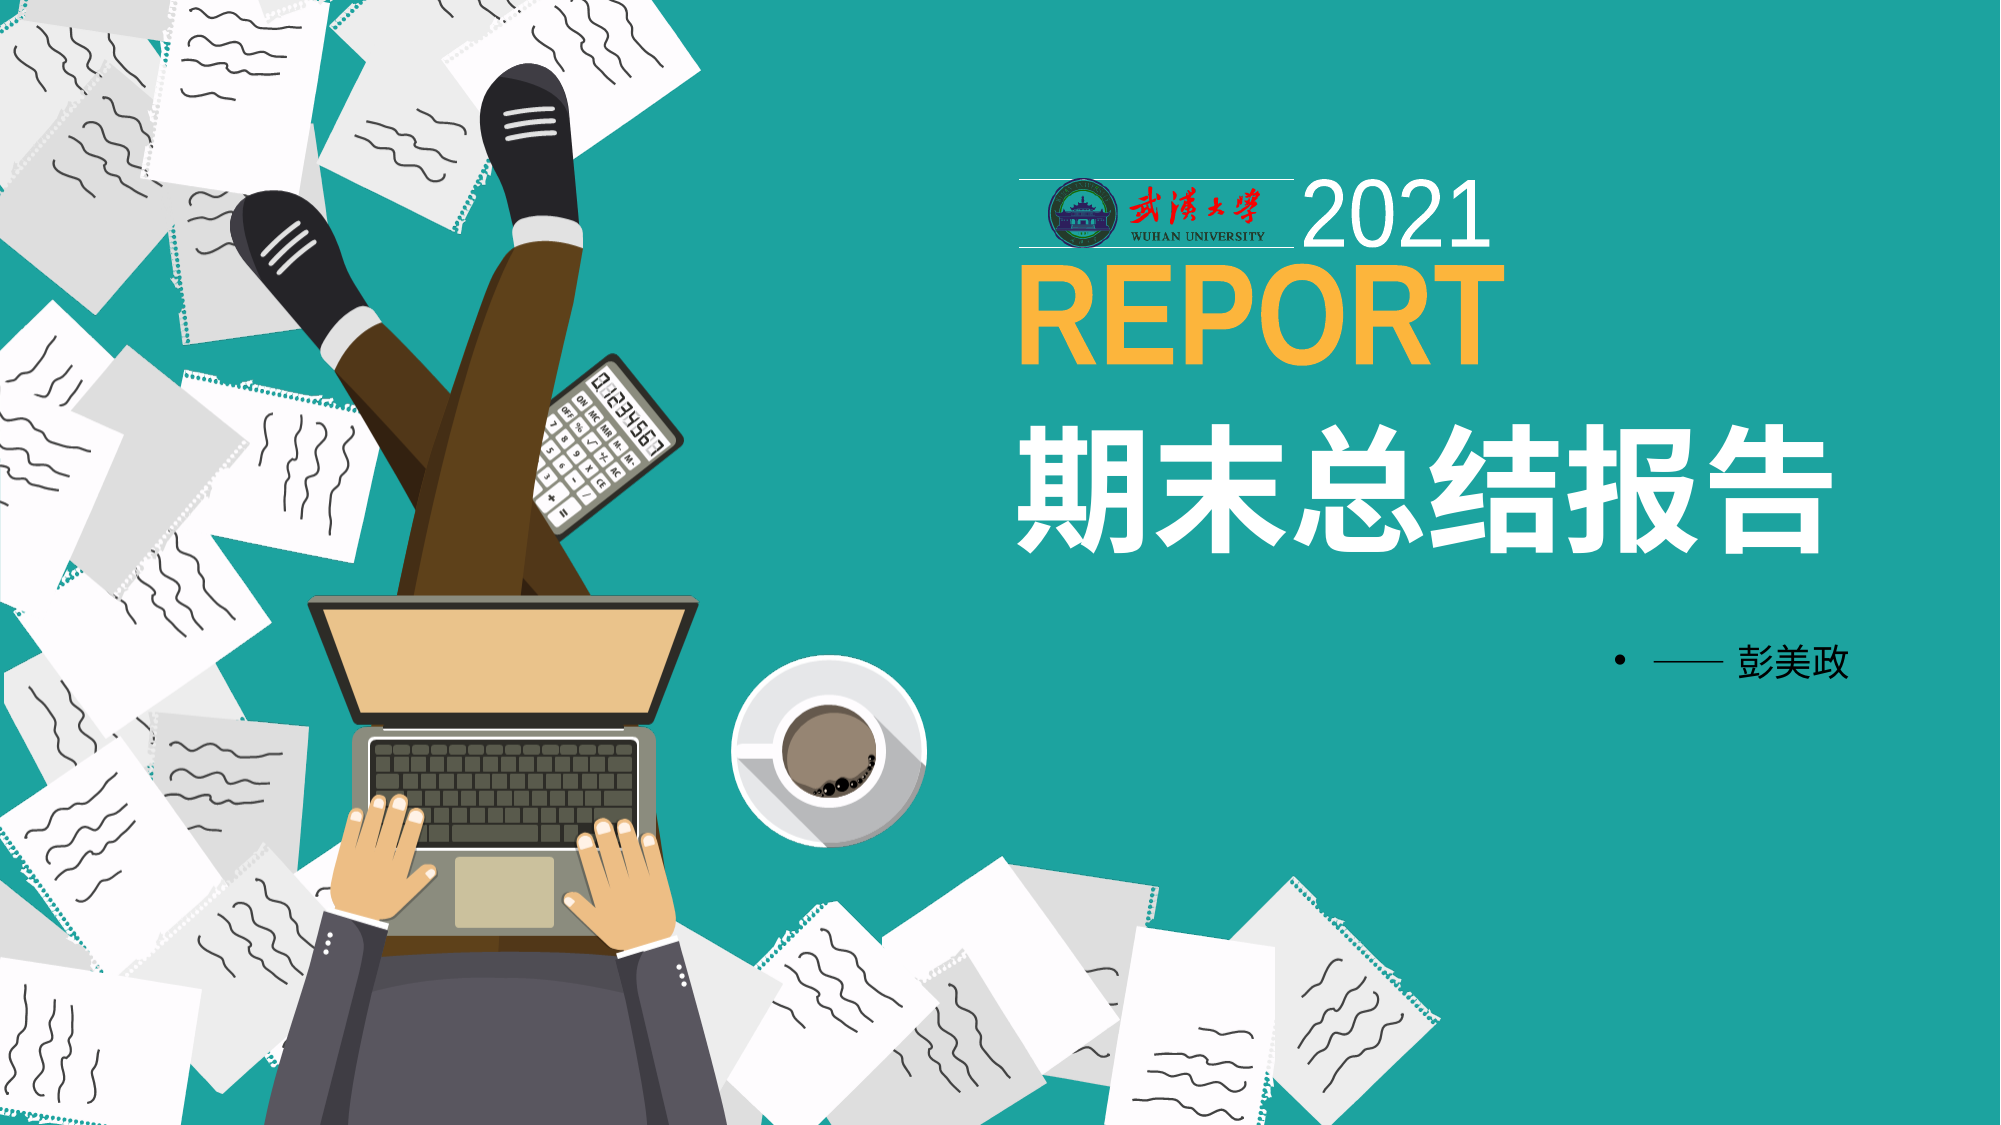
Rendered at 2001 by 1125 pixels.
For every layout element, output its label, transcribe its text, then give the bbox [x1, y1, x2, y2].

list ——彭美政 [1598, 630, 1890, 797]
title 期末总结报告 [999, 380, 1890, 596]
picture [0, 0, 1441, 1125]
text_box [1019, 179, 1505, 366]
